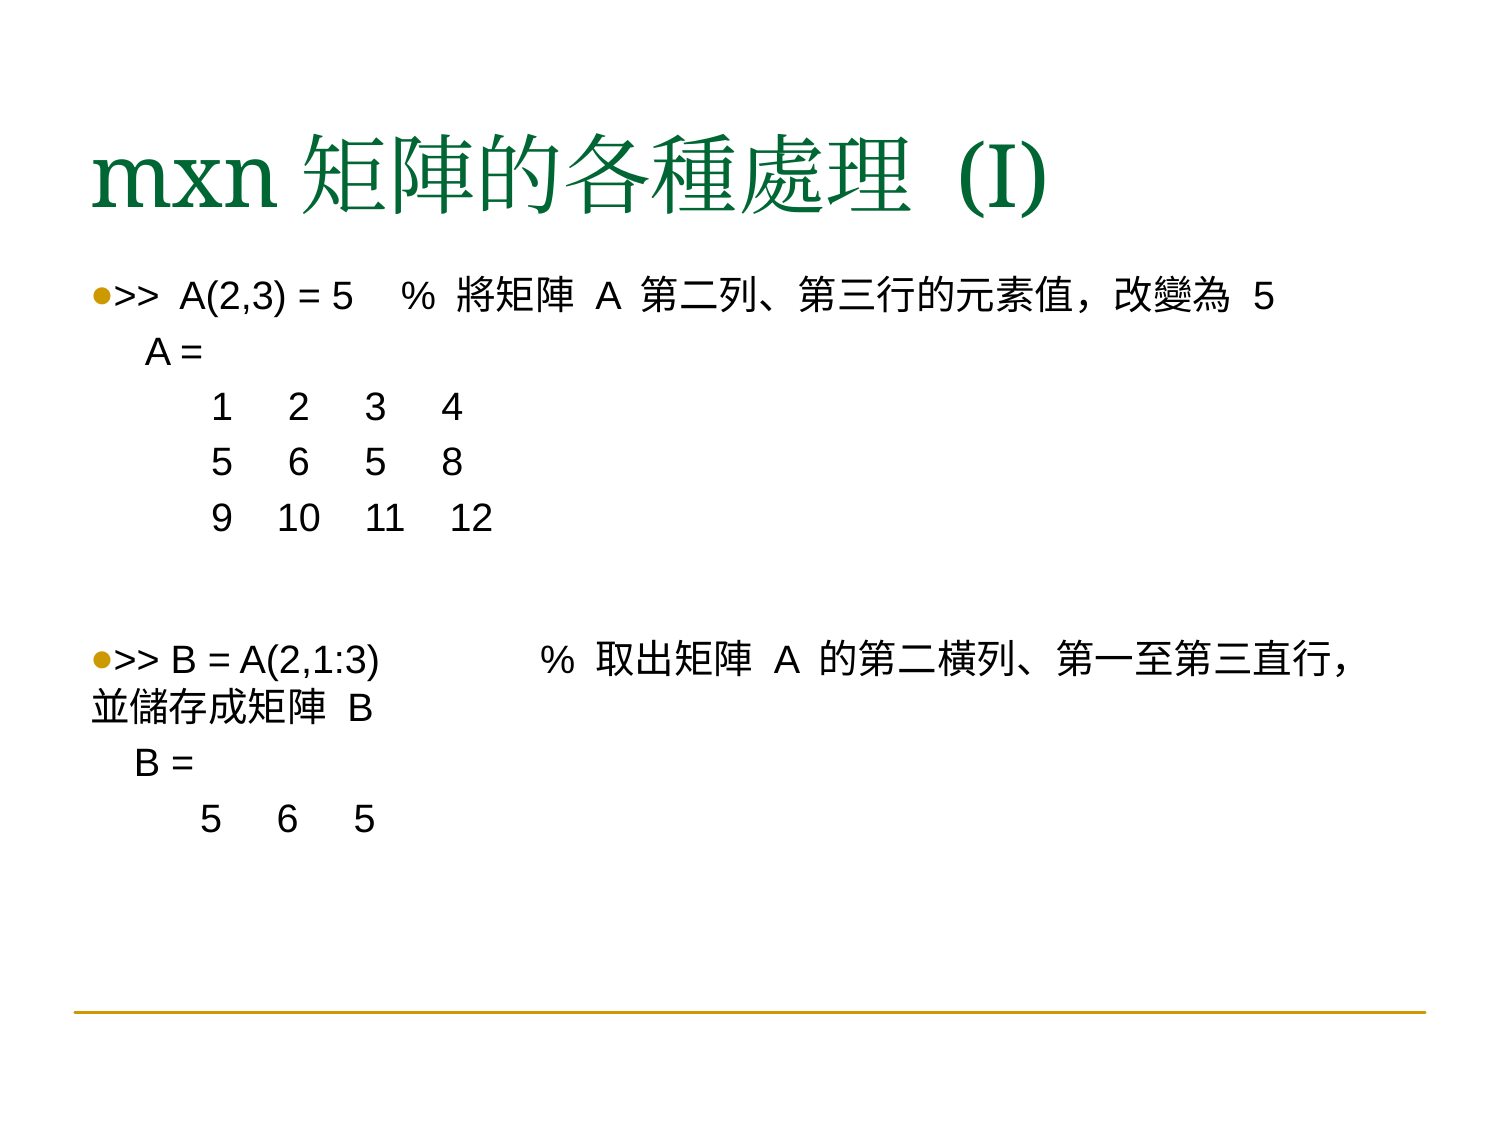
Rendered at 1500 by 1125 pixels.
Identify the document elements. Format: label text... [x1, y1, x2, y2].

title mxn矩陣的各種處理 (I) [75, 45, 1425, 233]
list >> A(2,3) = 5 % 將矩陣 A 第二列、第三行的元素值，改變為 5 A = 1 2 3 4 5 6 5 8 9 10 11 12 >> B = A(2,1:3) % 取出矩陣 A 的第二橫列、第一至第三直行，並儲存成矩陣 B B = 5 6 5 [75, 262, 1425, 1006]
